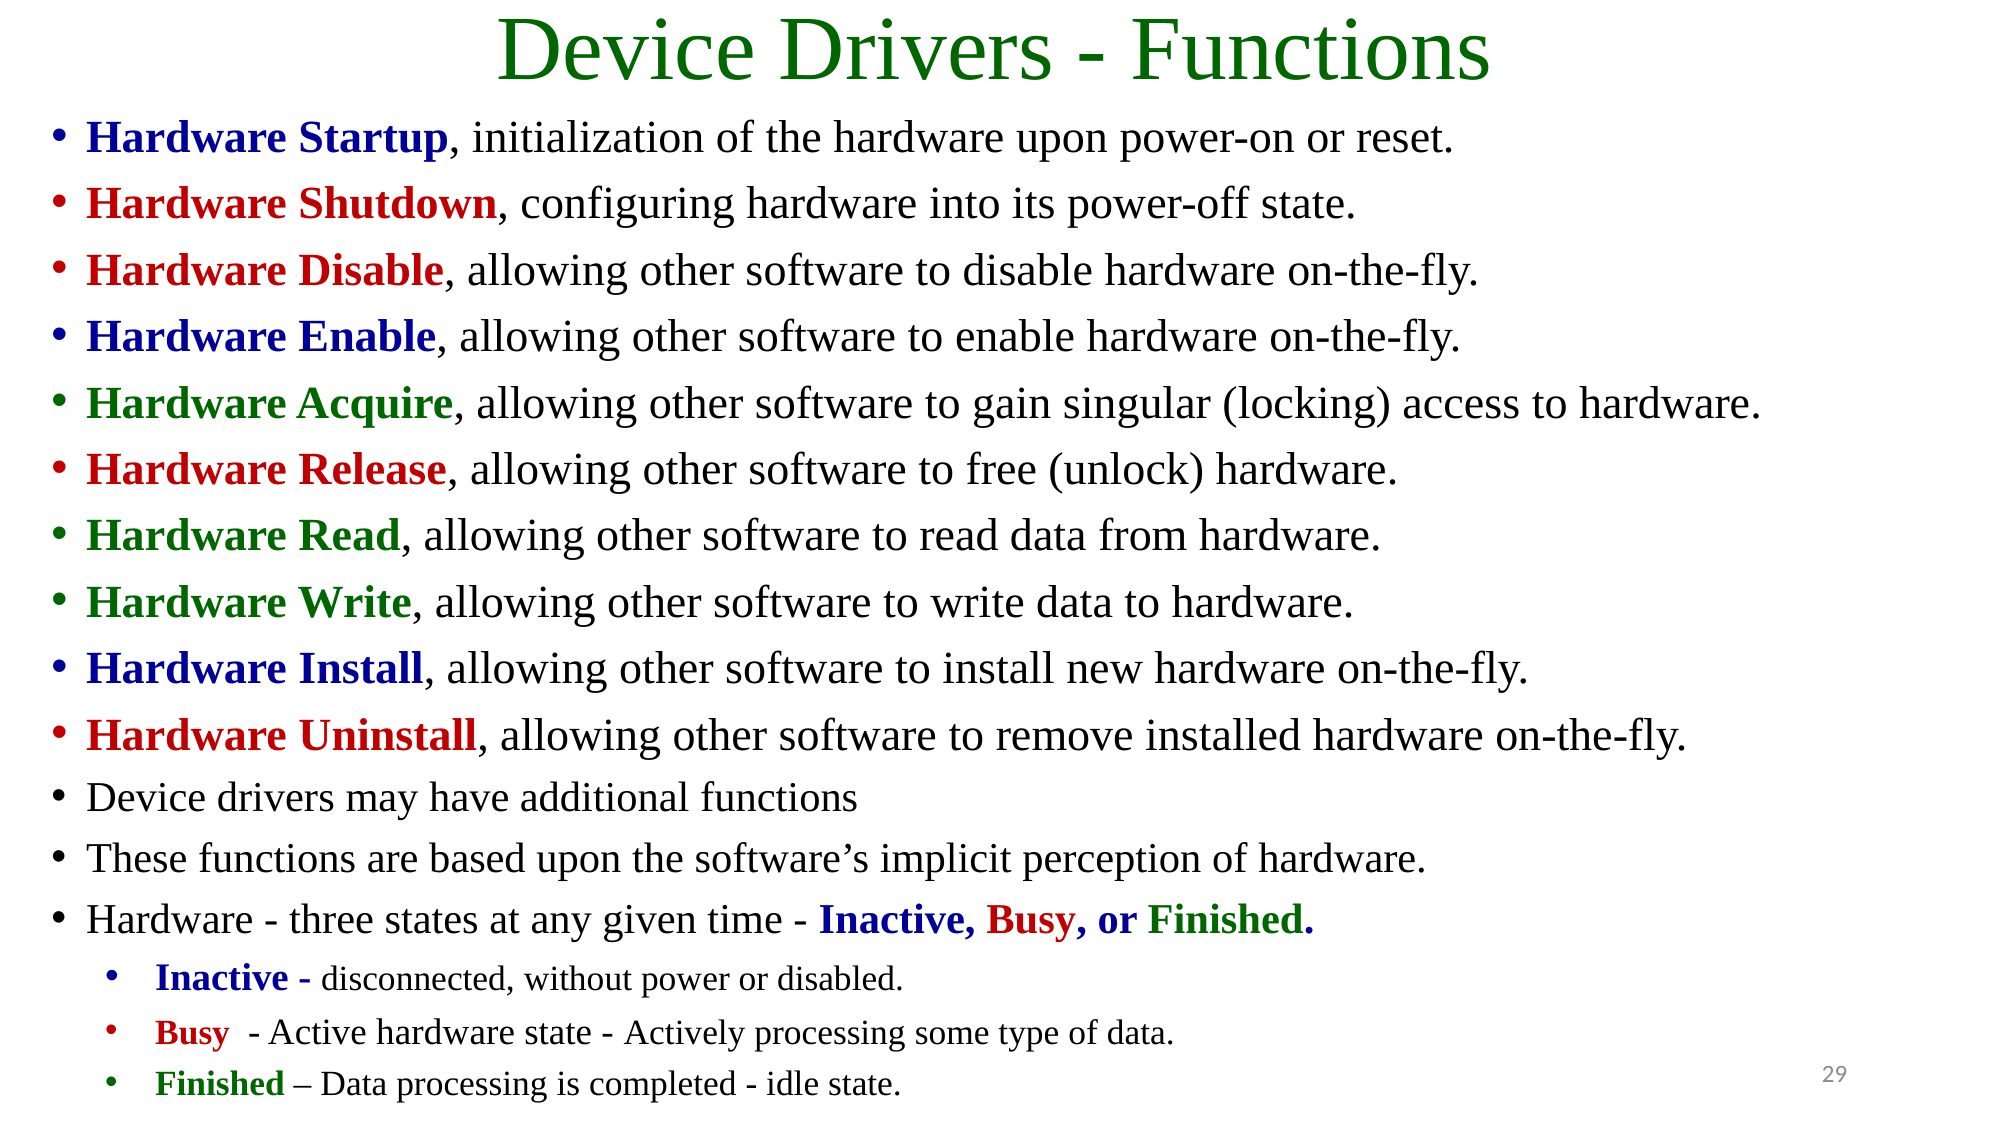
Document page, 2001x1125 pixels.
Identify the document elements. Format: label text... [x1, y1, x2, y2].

title Device Drivers - Functions [39, 0, 1950, 87]
list Hardware Startup, initialization of the hardware upon power-on or reset. Hardware Shutdown, configuring hardware into its power-off state. Hardware Disable, allowing other software to disable hardware on-the-fly. Hardware Enable, allowing other software to enable hardware on-the-fly. Hardware Acquire, allowing other software to gain singular (locking) access to hardware. Hardware Release, allowing other software to free (unlock) hardware. Hardware Read, allowing other software to read data from hardware. Hardware Write, allowing other software to write data to hardware. Hardware Install, allowing other software to install new hardware on-the-fly. Hardware Uninstall, allowing other software to remove installed hardware on-the-fly. Device drivers may have additional functions These functions are based upon the software’s implicit perception of hardware. Hardware - three states at any given time - Inactive, Busy, or Finished. Inactive - disconnected, without power or disabled. Busy - Active hardware state - Actively processing some type of data. Finished – Data processing is completed - idle state. [36, 87, 1962, 1112]
slide_number 29 [1412, 1042, 1863, 1103]
